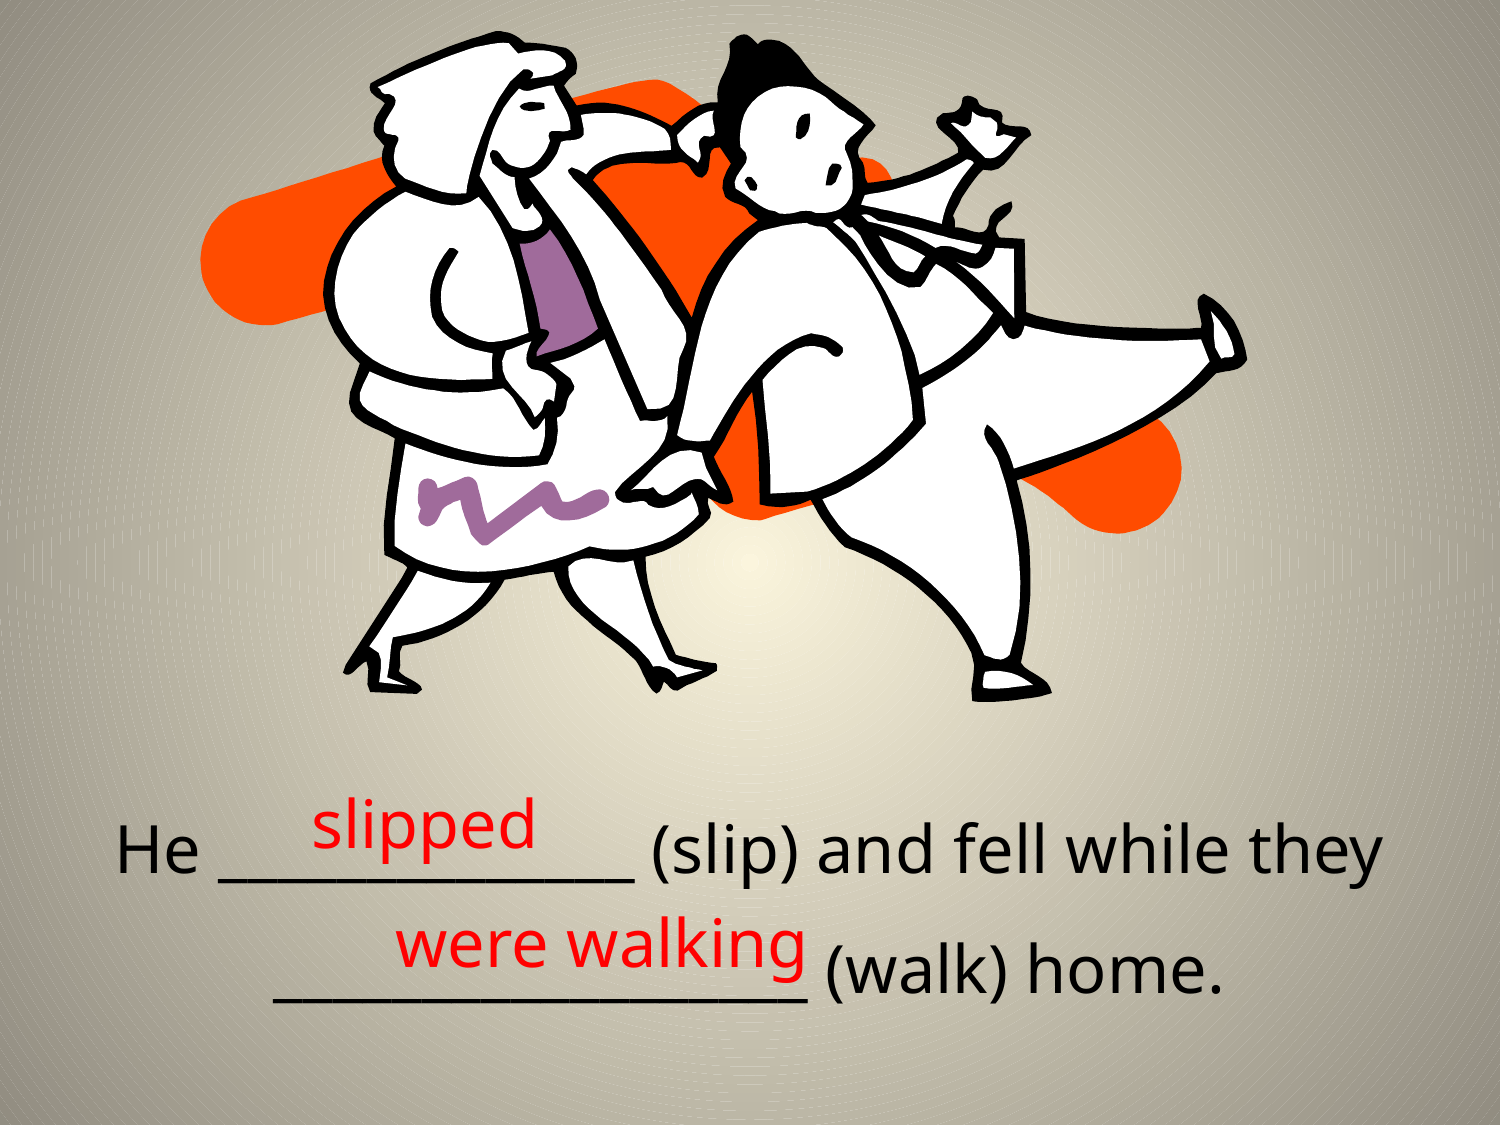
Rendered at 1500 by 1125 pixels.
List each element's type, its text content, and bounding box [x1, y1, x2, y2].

text_box slipped [123, 774, 727, 870]
text_box He ______________ (slip) and fell while they __________________ (walk) home. [0, 759, 1500, 1015]
text_box were walking [301, 893, 904, 988]
picture [194, 30, 1248, 705]
